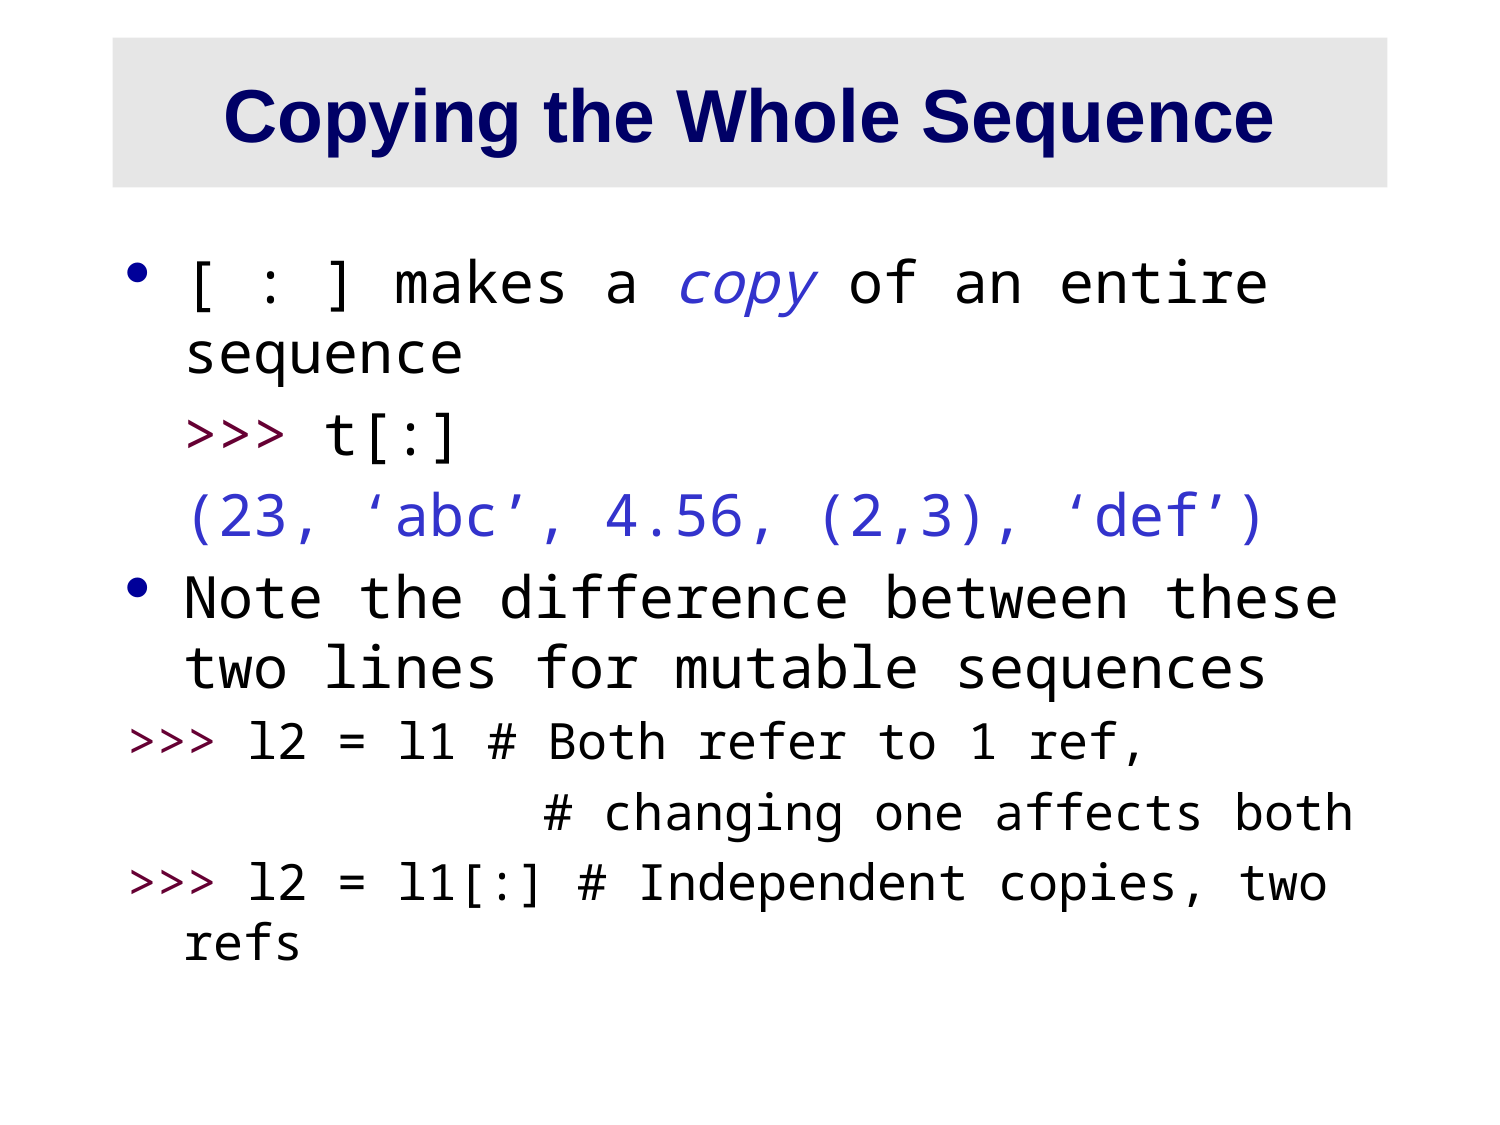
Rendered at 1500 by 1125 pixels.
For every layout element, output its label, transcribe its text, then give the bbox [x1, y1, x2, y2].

list [ : ] makes a copy of an entire sequence >>> t[:] (23, ‘abc’, 4.56, (2,3), ‘def’) Note the difference between these two lines for mutable sequences >>> l2 = l1 # Both refer to 1 ref, # changing one affects both >>> l2 = l1[:] # Independent copies, two refs [112, 237, 1388, 1000]
title Copying the Whole Sequence [112, 37, 1388, 188]
